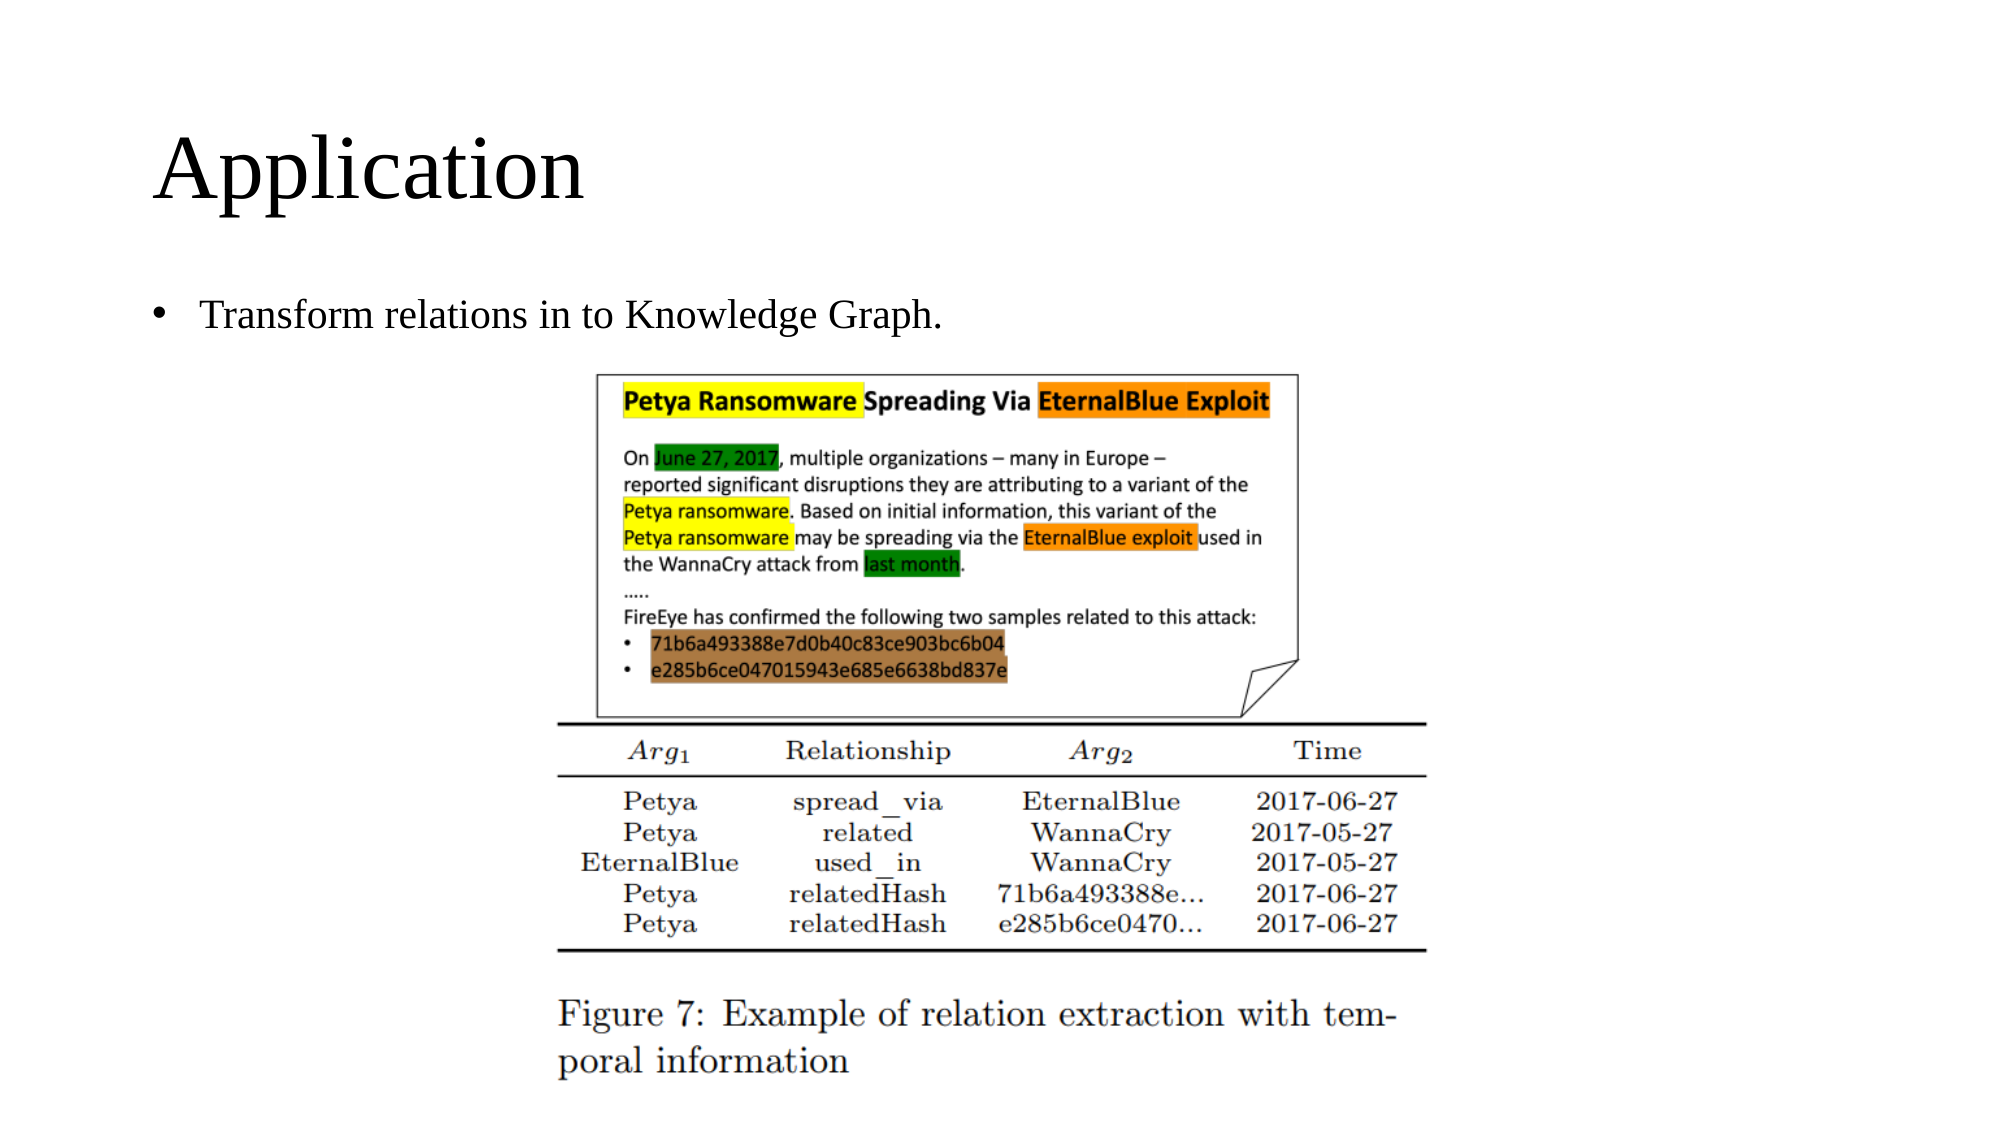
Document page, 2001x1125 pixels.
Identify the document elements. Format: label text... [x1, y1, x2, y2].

picture [536, 347, 1464, 1096]
text_box Transform relations in to Knowledge Graph. [137, 279, 1078, 345]
title Application [137, 59, 1863, 278]
